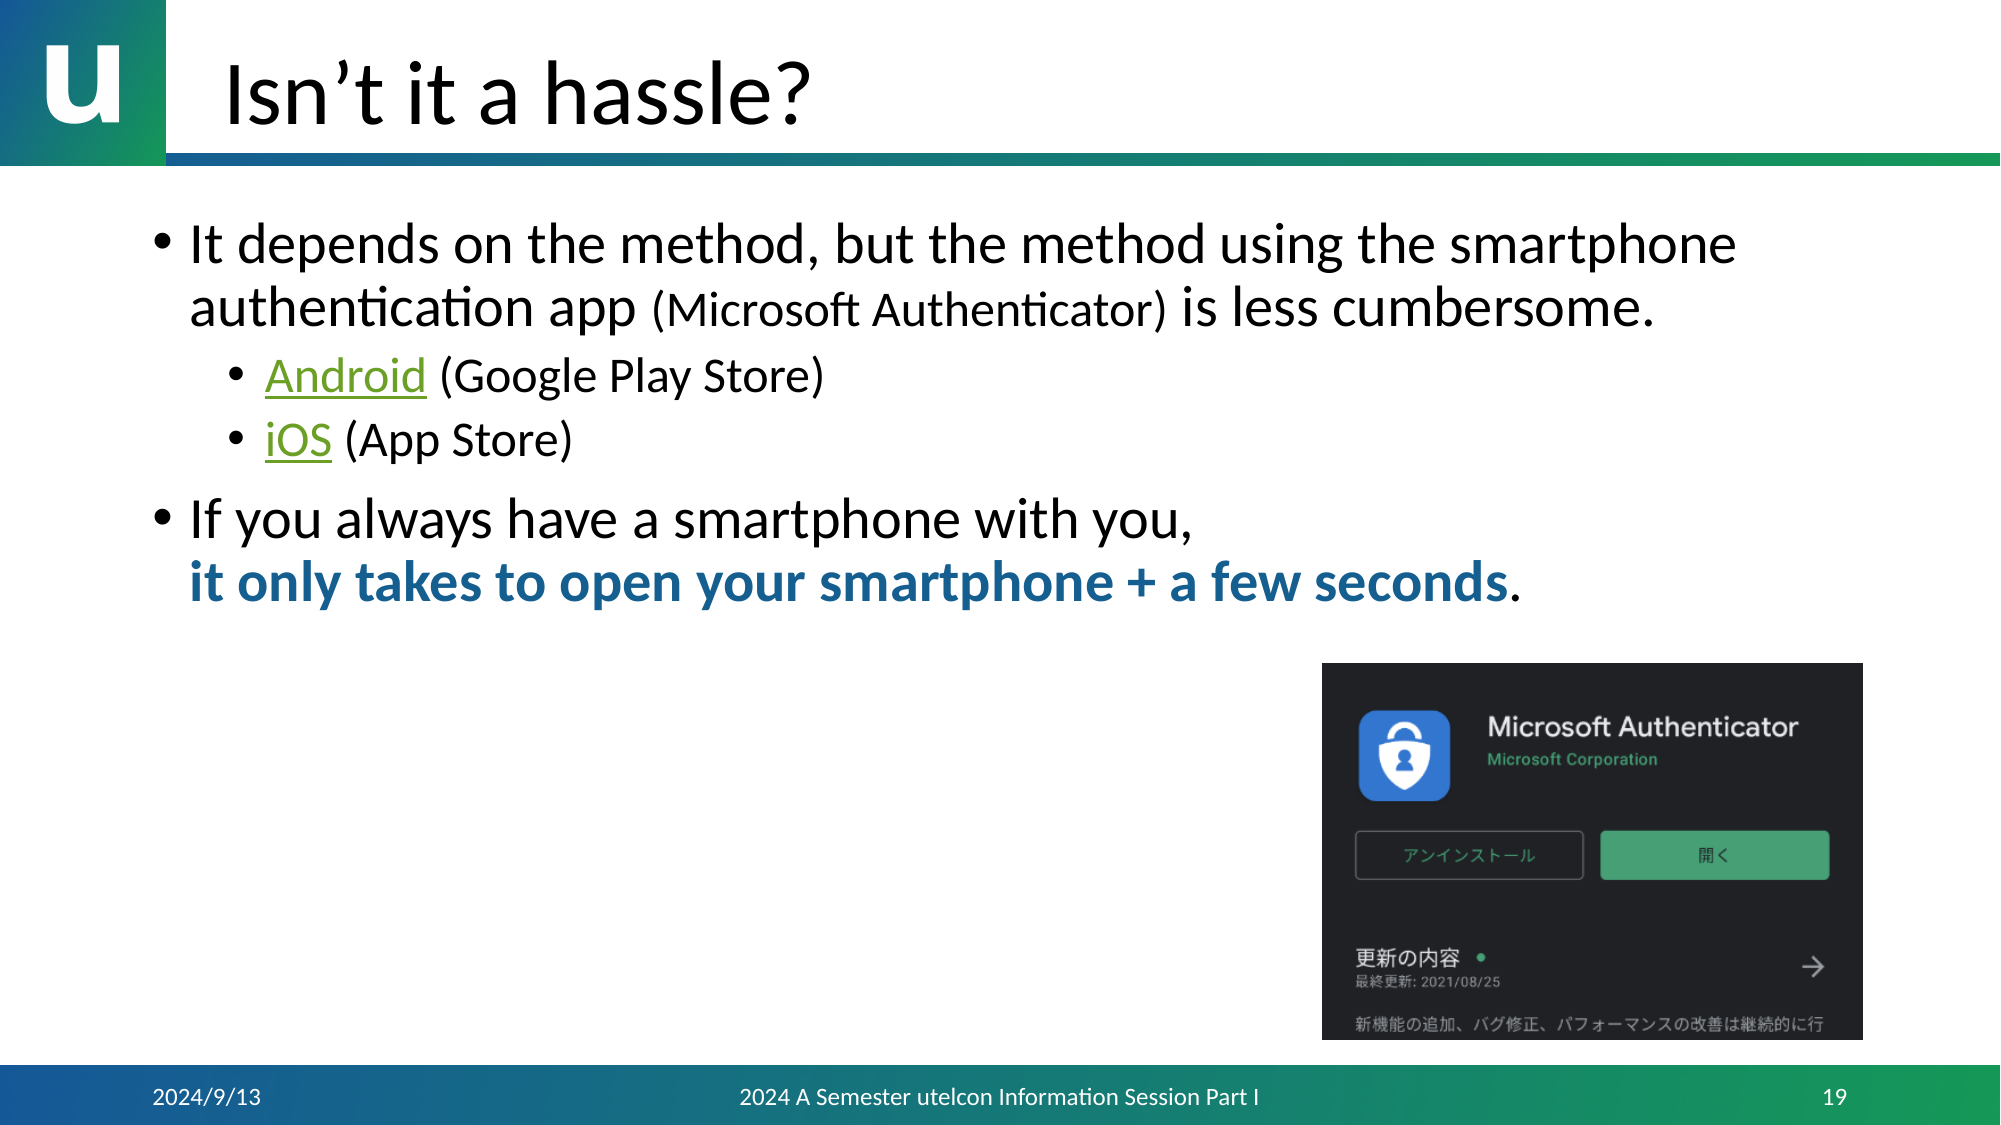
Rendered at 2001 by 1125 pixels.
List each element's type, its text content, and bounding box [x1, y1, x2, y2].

footer 2024 A Semester utelcon Information Session Part I [662, 1074, 1338, 1117]
picture [1322, 663, 1863, 1041]
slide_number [137, 1074, 588, 1117]
picture [0, 1065, 2000, 1125]
slide_number 19 [1412, 1074, 1863, 1117]
picture [0, 0, 2000, 166]
list It depends on the method, but the method using the smartphone authentication app (Microsoft Authenticator) is less cumbersome. Android (Google Play Store) iOS (App Store) If you always have a smartphone with you, it only takes to open your smartphone + a few seconds. [137, 205, 1863, 1055]
title Isn’t it a hassle? [208, 35, 1863, 154]
